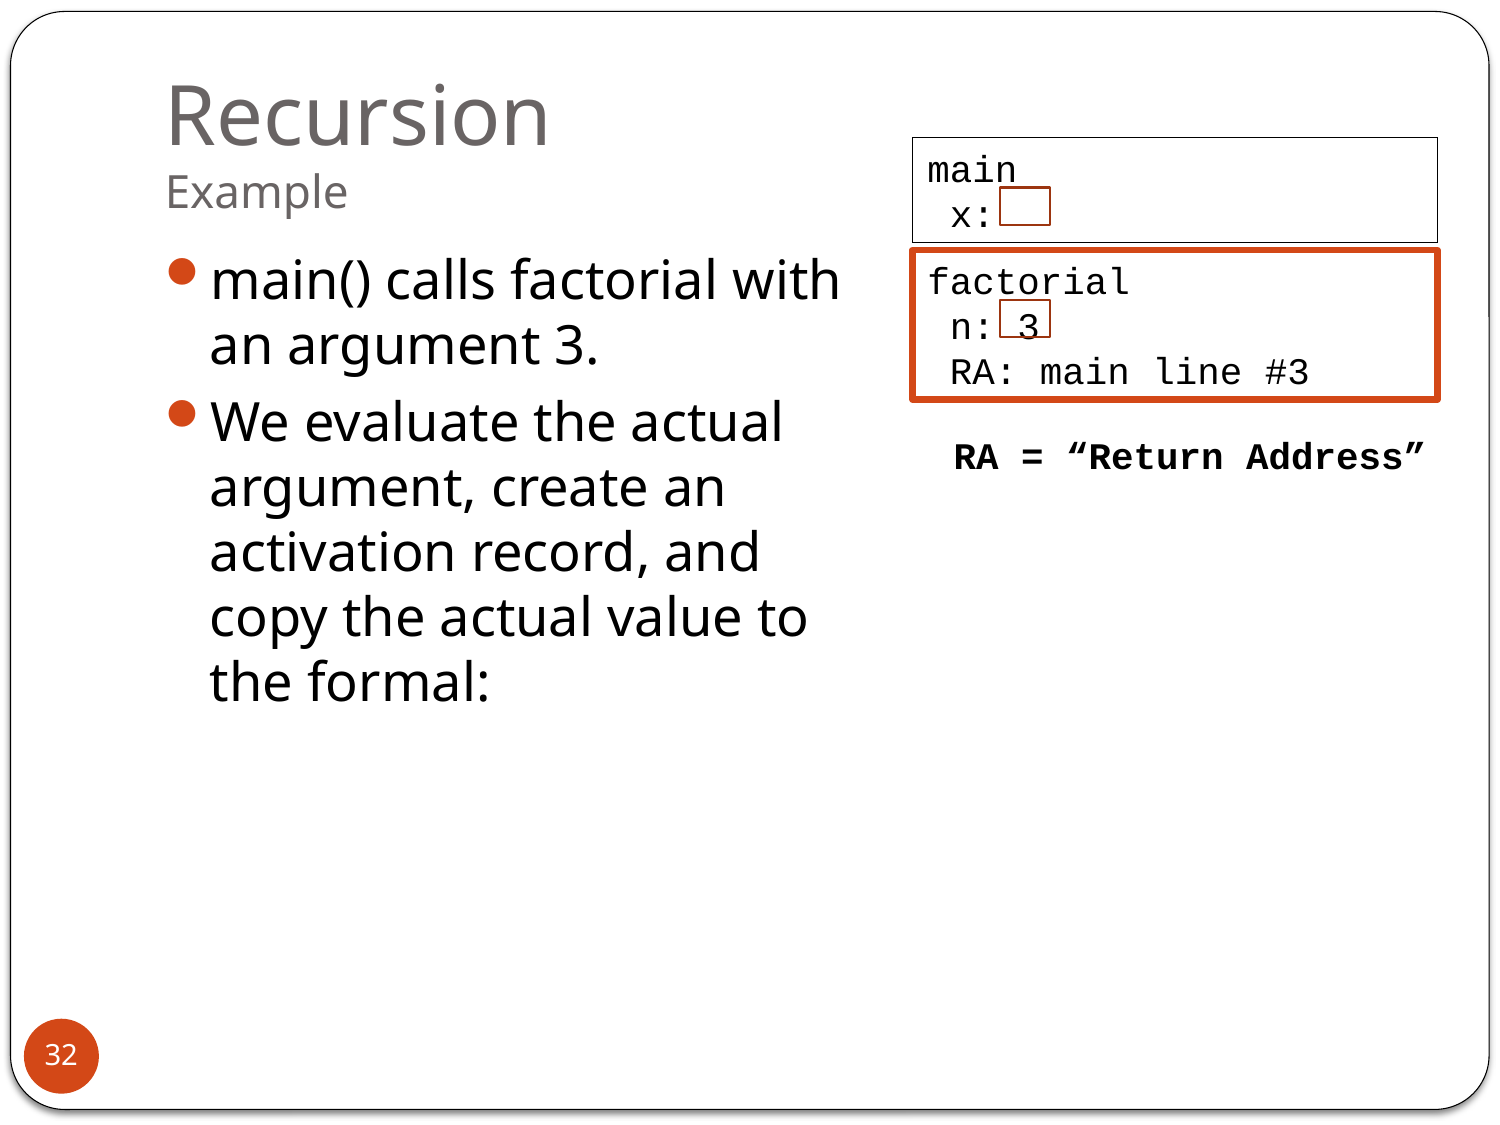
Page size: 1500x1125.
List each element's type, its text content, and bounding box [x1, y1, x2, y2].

list main() calls factorial with an argument 3. We evaluate the actual argument, create an activation record, and copy the actual value to the formal: [150, 237, 875, 988]
title Recursion Example [150, 45, 1425, 233]
text_box [999, 186, 1051, 226]
text_box main x: [912, 137, 1438, 243]
text_box RA = “Return Address” [938, 424, 1442, 485]
slide_number 32 [23, 1018, 99, 1094]
text_box [999, 299, 1051, 338]
text_box factorial n: 3 RA: main line #3 [912, 249, 1438, 400]
